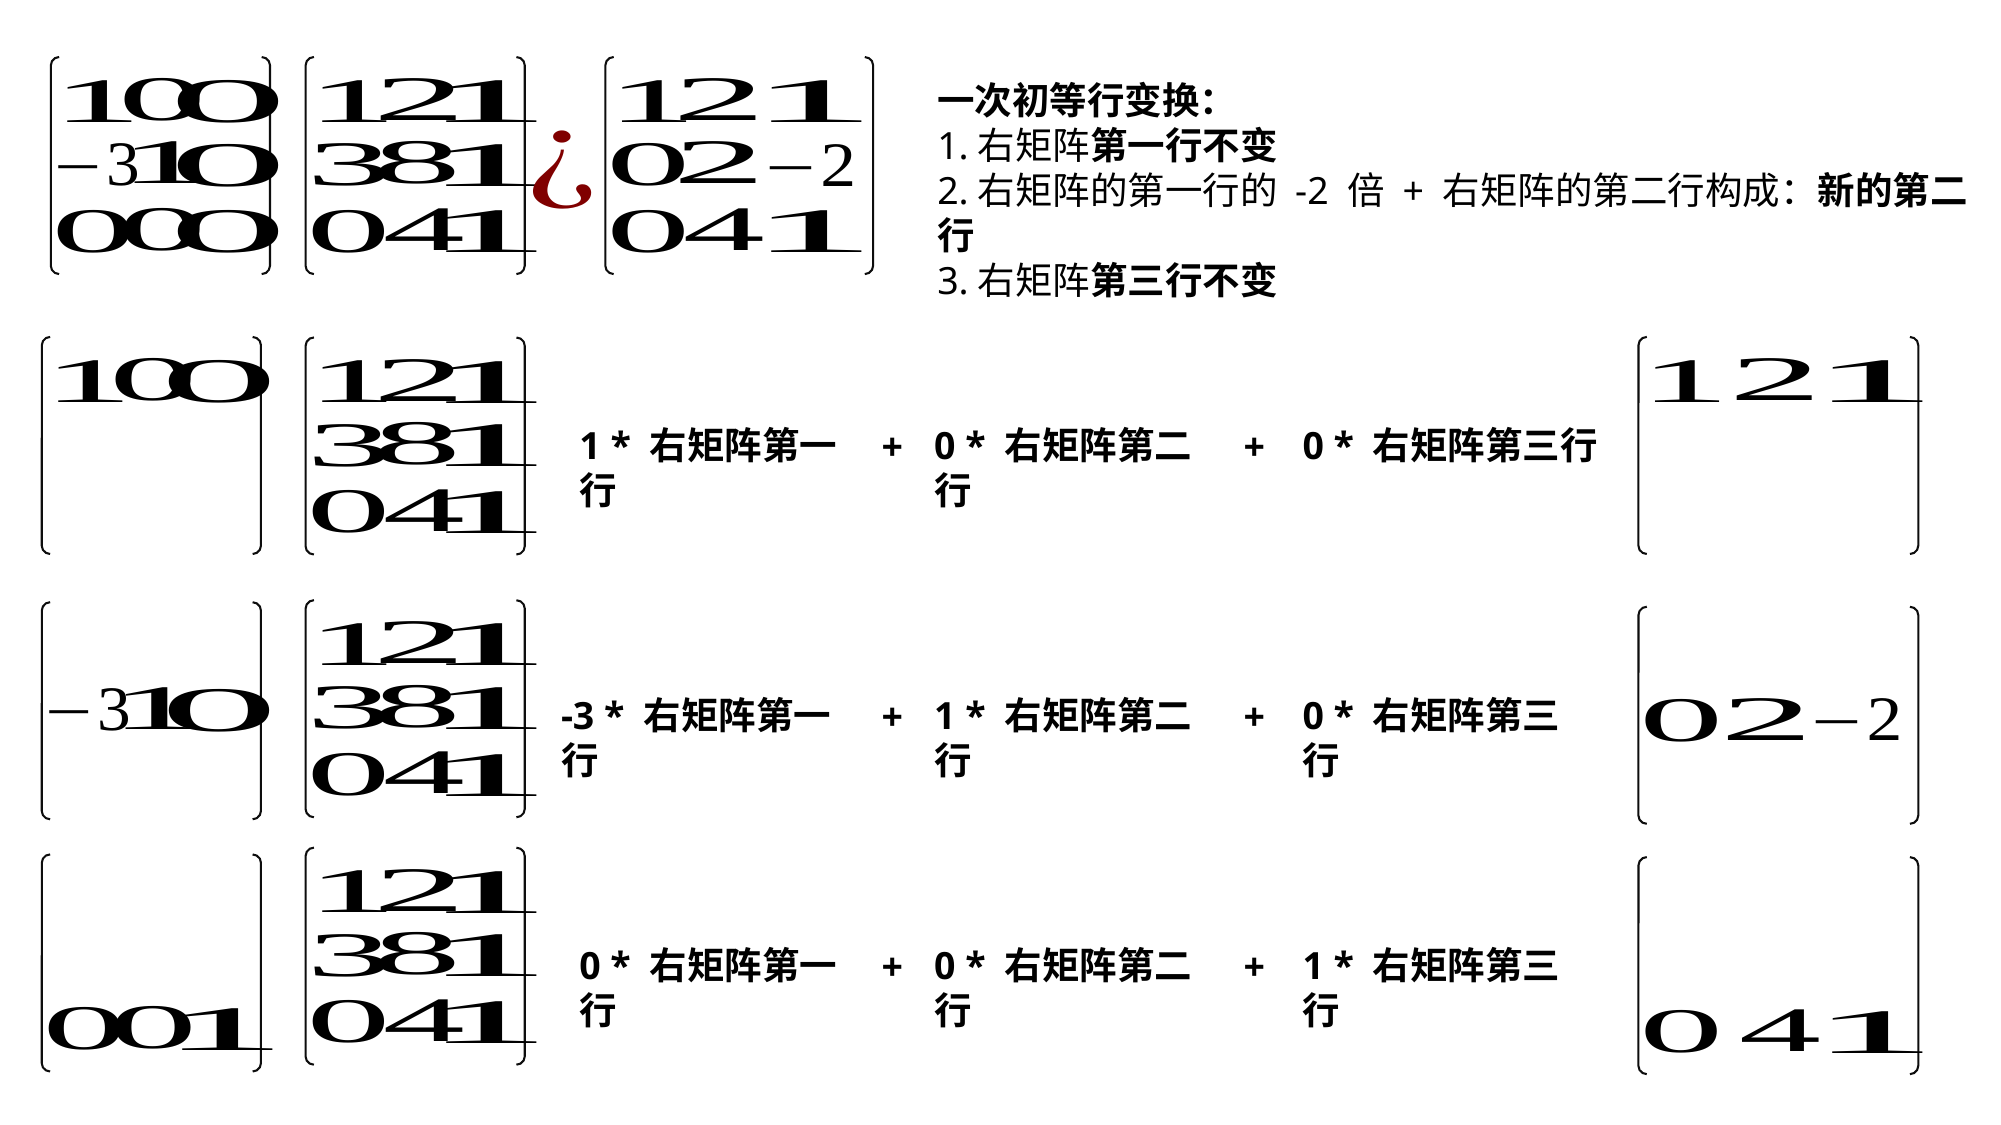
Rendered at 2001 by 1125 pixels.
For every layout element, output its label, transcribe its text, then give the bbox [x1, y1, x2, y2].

text_box + [866, 936, 937, 996]
text_box 一次初等行变换： 1.右矩阵第一行不变 2.右矩阵的第一行的 -2 倍 + 右矩阵的第二行构成：新的第二行 3.右矩阵第三行不变 [922, 69, 1994, 310]
text_box [41, 336, 262, 555]
text_box 0 * 右矩阵第二行 [919, 934, 1235, 1040]
text_box + [866, 685, 937, 746]
text_box 0 * 右矩阵第三行 [1287, 684, 1608, 789]
text_box -3 * 右矩阵第一行 [552, 684, 880, 789]
text_box [41, 853, 262, 1073]
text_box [305, 847, 552, 1065]
text_box + [1228, 935, 1298, 996]
text_box [50, 56, 271, 275]
text_box 0 * 右矩阵第三行 [1287, 414, 1619, 475]
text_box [305, 57, 552, 275]
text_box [305, 600, 552, 818]
text_box [41, 601, 262, 820]
text_box + [1228, 685, 1298, 746]
text_box 0 * 右矩阵第二行 [919, 414, 1232, 520]
text_box [1637, 336, 1919, 555]
text_box [1637, 606, 1919, 825]
text_box [604, 56, 874, 275]
text_box 1 * 右矩阵第二行 [919, 684, 1232, 789]
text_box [305, 337, 552, 555]
text_box 1 * 右矩阵第一行 [564, 414, 874, 520]
text_box + [1228, 415, 1298, 476]
text_box 1 * 右矩阵第三行 [1287, 934, 1603, 1040]
text_box 0 * 右矩阵第一行 [564, 934, 880, 1040]
text_box [1637, 856, 1919, 1075]
text_box + [866, 415, 937, 476]
